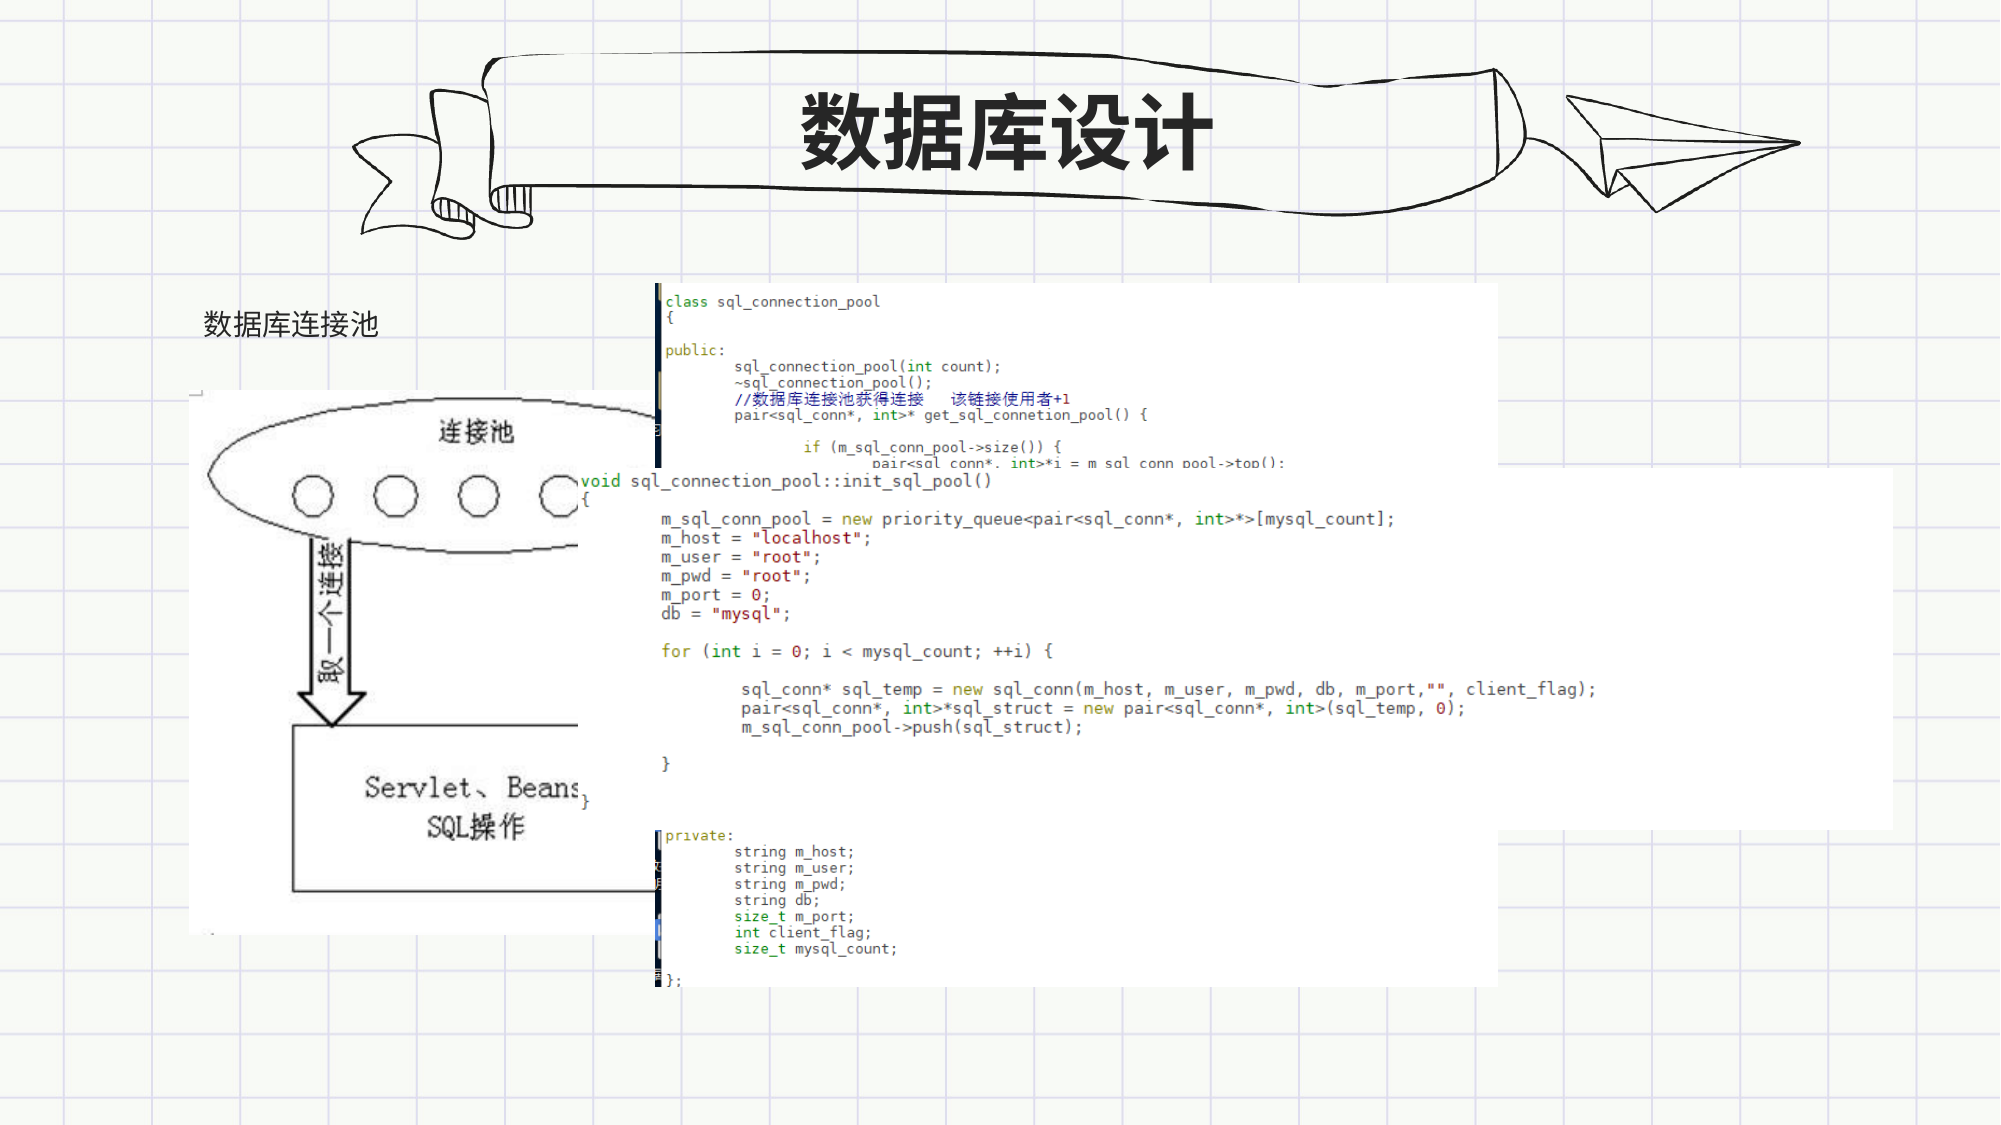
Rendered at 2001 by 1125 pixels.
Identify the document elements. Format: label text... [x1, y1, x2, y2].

picture [352, 50, 1801, 240]
text_box 数据库连接池 [188, 299, 655, 350]
picture [188, 283, 1893, 987]
